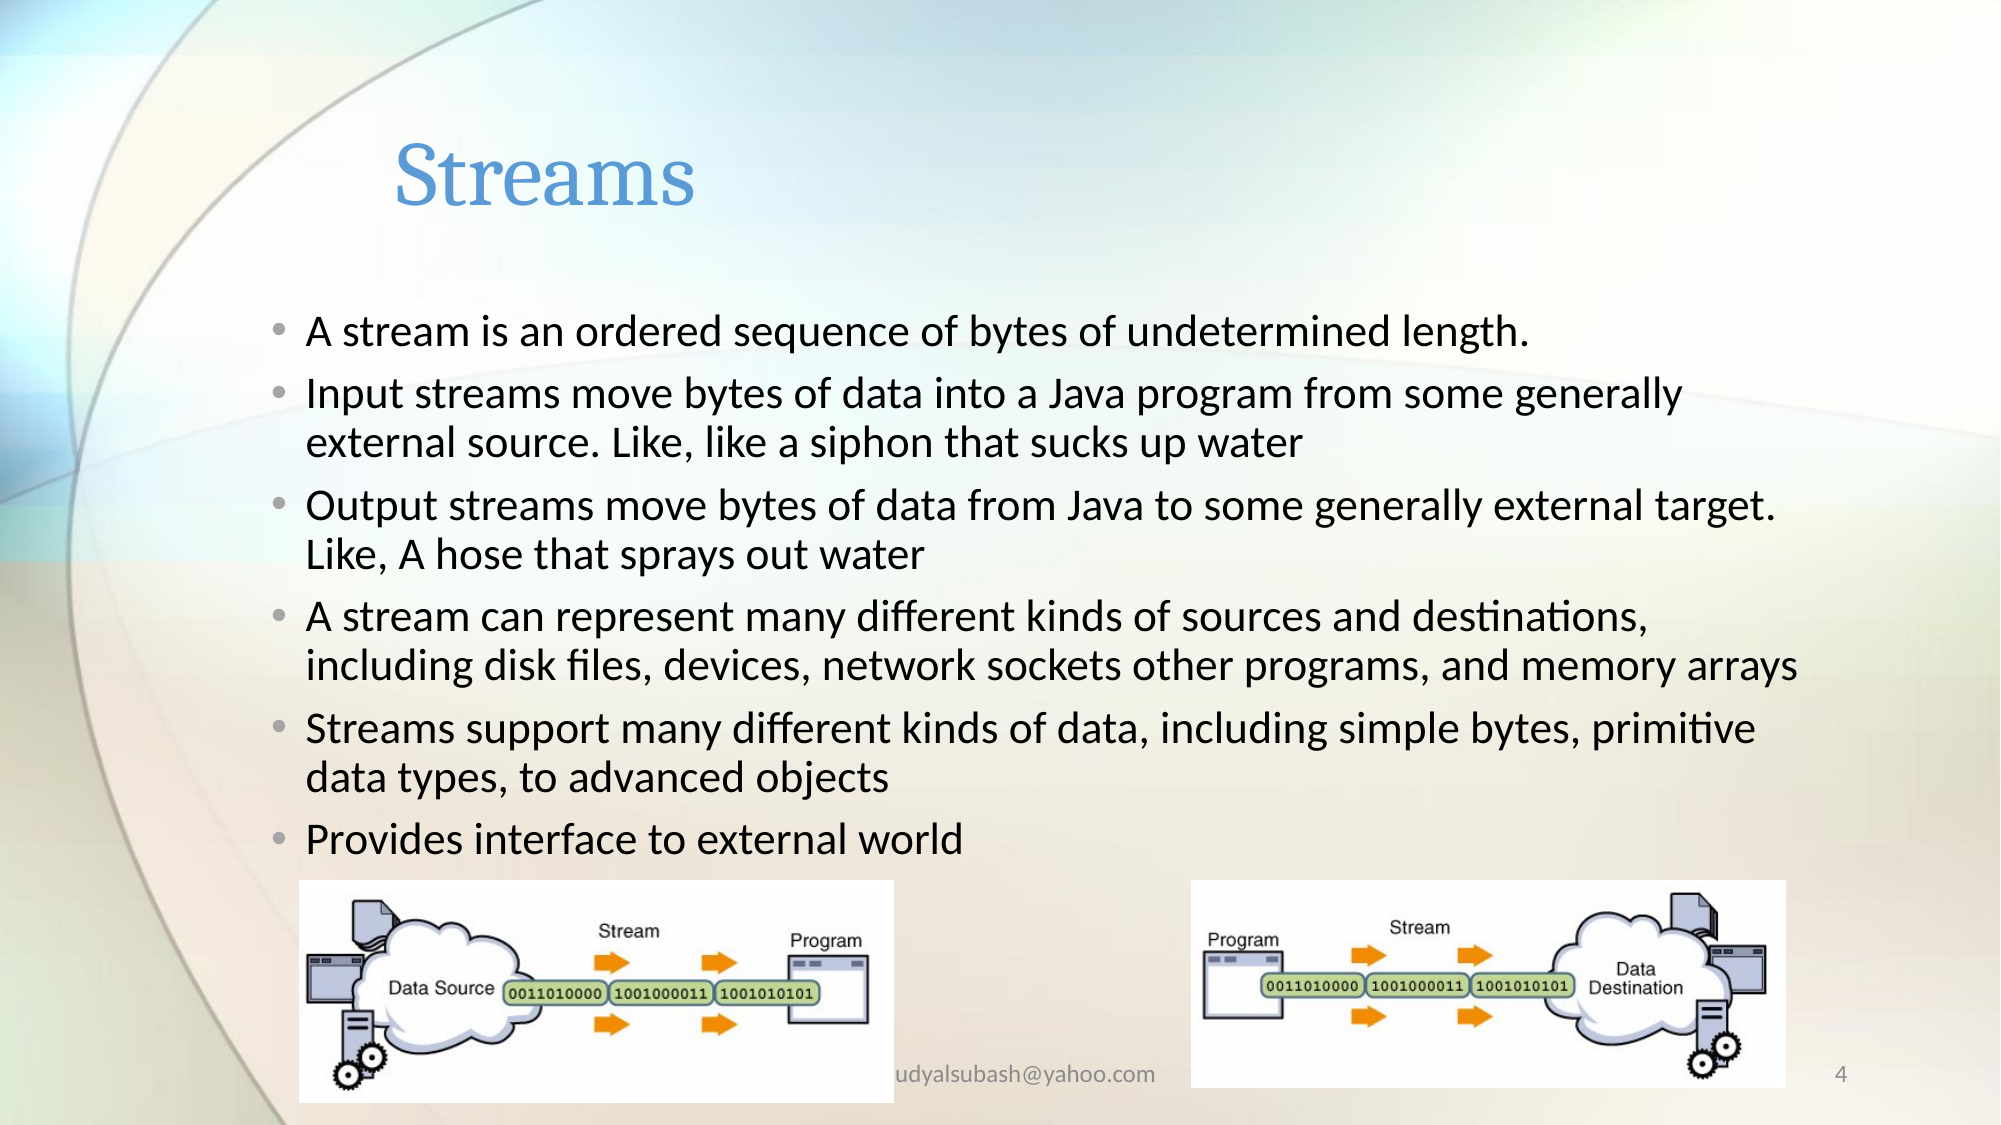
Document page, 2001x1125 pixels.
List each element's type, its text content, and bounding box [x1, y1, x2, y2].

title Streams [381, 59, 1863, 278]
slide_number 4 [1325, 1042, 1863, 1103]
list A stream is an ordered sequence of bytes of undetermined length. Input streams move bytes of data into a Java program from some generally external source. Like, like a siphon that sucks up water Output streams move bytes of data from Java to some generally external target. Like, A hose that sprays out water A stream can represent many different kinds of sources and destinations, including disk files, devices, network sockets other programs, and memory arrays Streams support many different kinds of data, including simple bytes, primitive data types, to advanced objects Provides interface to external world [256, 299, 1828, 881]
picture [0, 0, 2001, 1125]
footer © paudyalsubash@yahoo.com [894, 1042, 1238, 1103]
